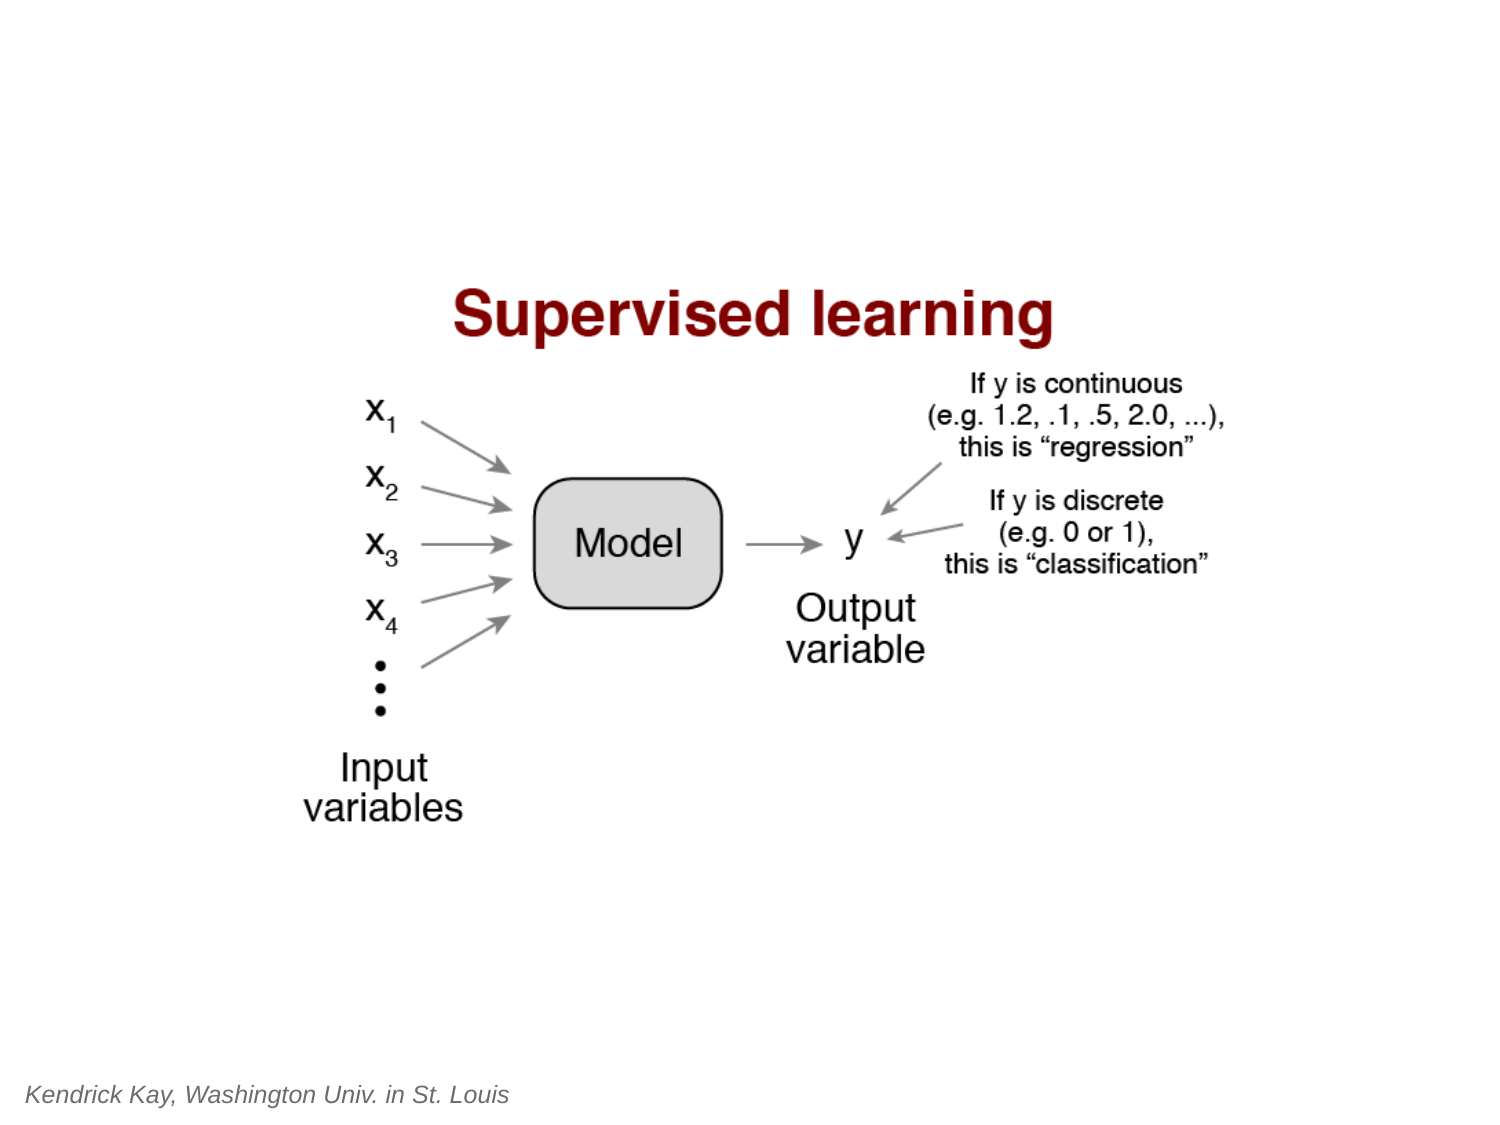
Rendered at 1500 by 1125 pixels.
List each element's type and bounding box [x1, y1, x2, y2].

picture [287, 271, 1244, 838]
